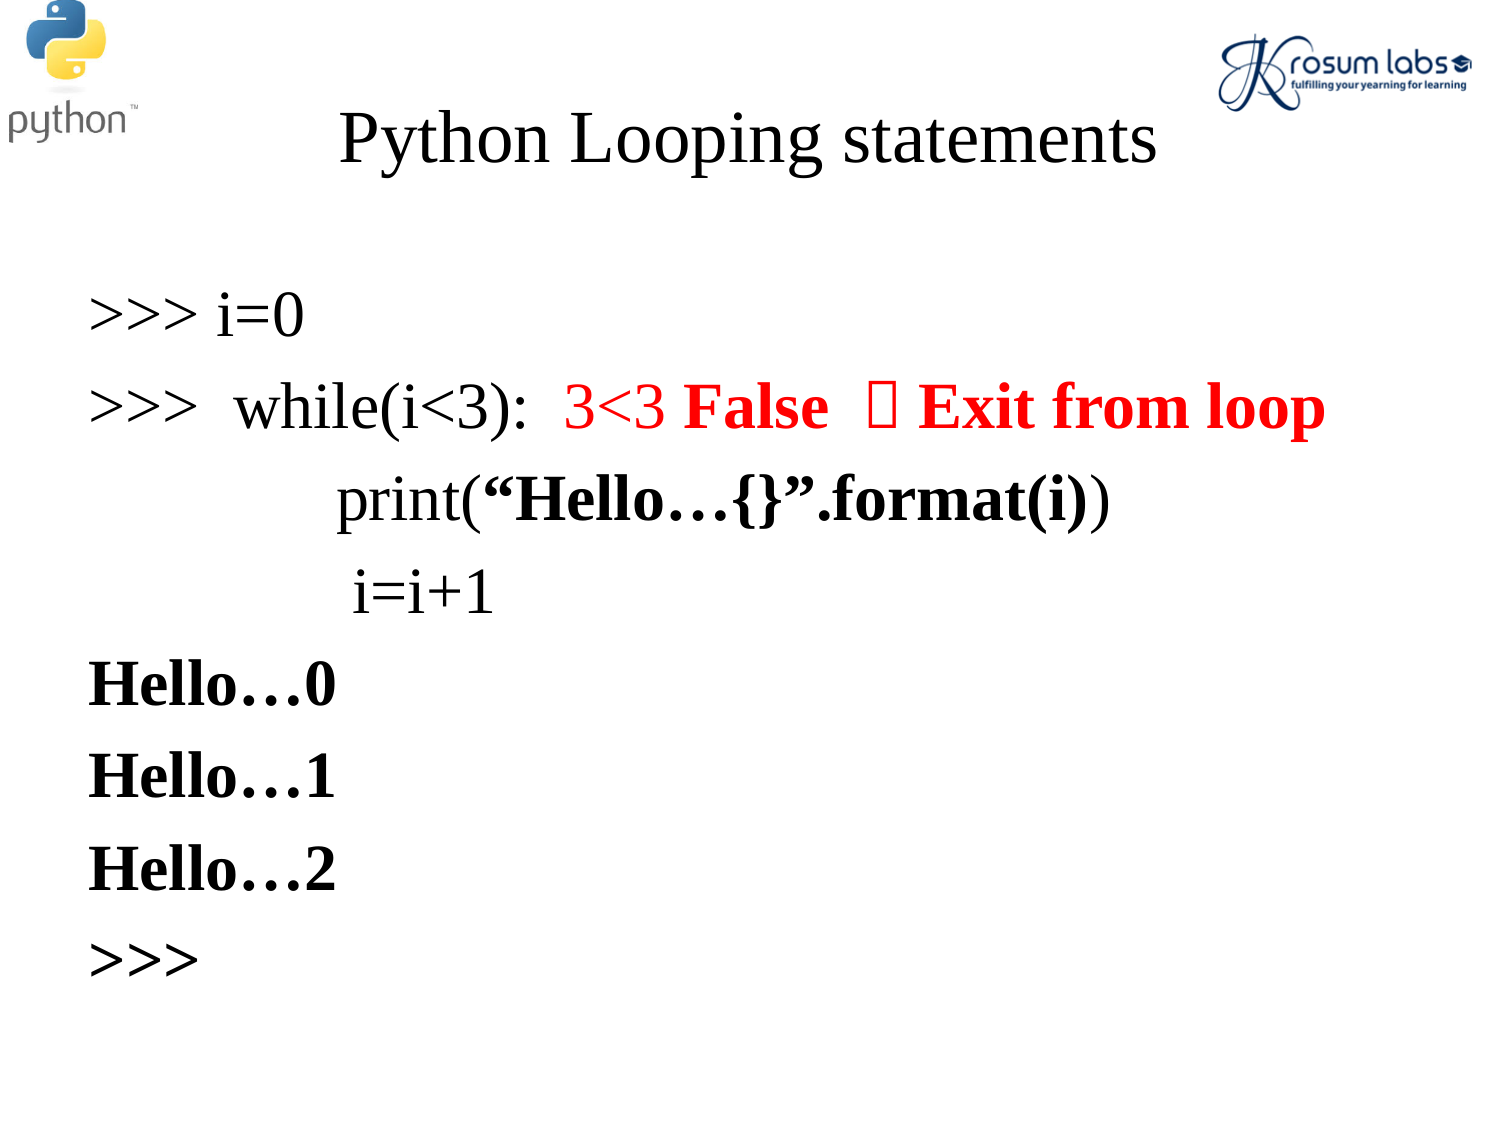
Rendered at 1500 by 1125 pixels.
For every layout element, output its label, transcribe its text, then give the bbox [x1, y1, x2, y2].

picture [9, 0, 138, 144]
list >>> i=0 >>> while(i<3): 3<3 False  Exit from loop print(“Hello…{}”.format(i)) i=i+1 Hello…0 Hello…1 Hello…2 >>> [73, 262, 1424, 1005]
picture [1197, 24, 1488, 112]
title Python Looping statements [73, 39, 1424, 227]
